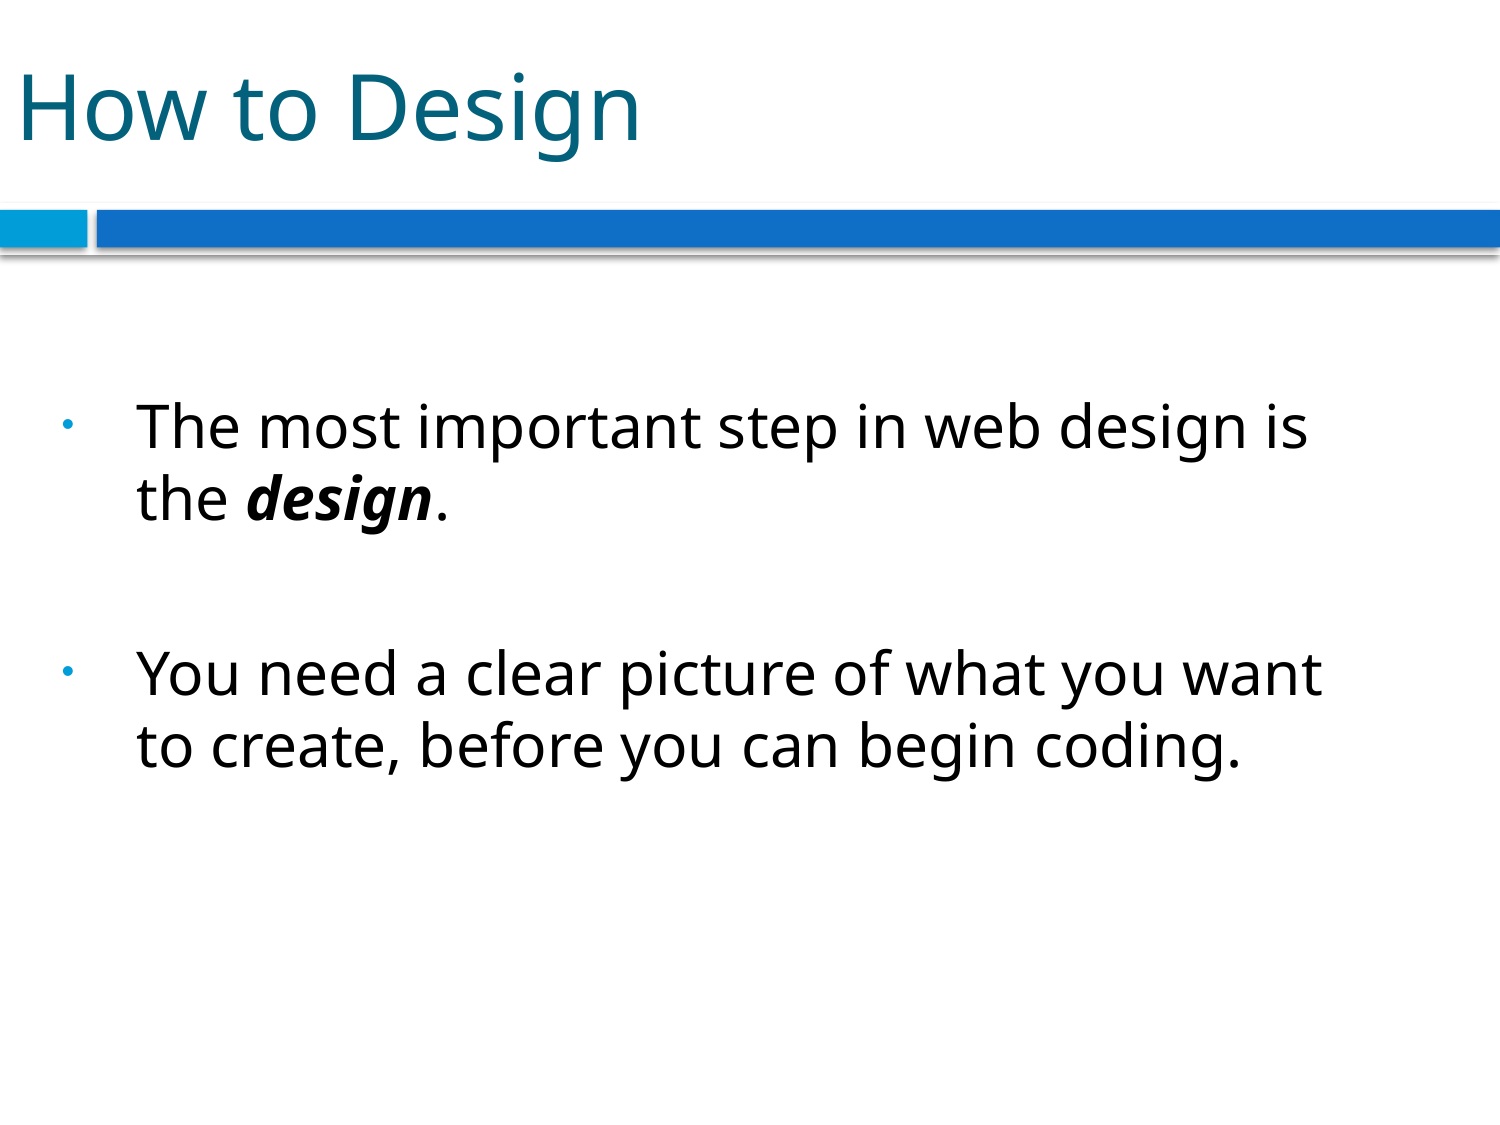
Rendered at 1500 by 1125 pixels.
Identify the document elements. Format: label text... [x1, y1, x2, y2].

list The most important step in web design is the design. You need a clear picture of what you want to create, before you can begin coding. [46, 380, 1391, 951]
title How to Design [0, 45, 1500, 162]
